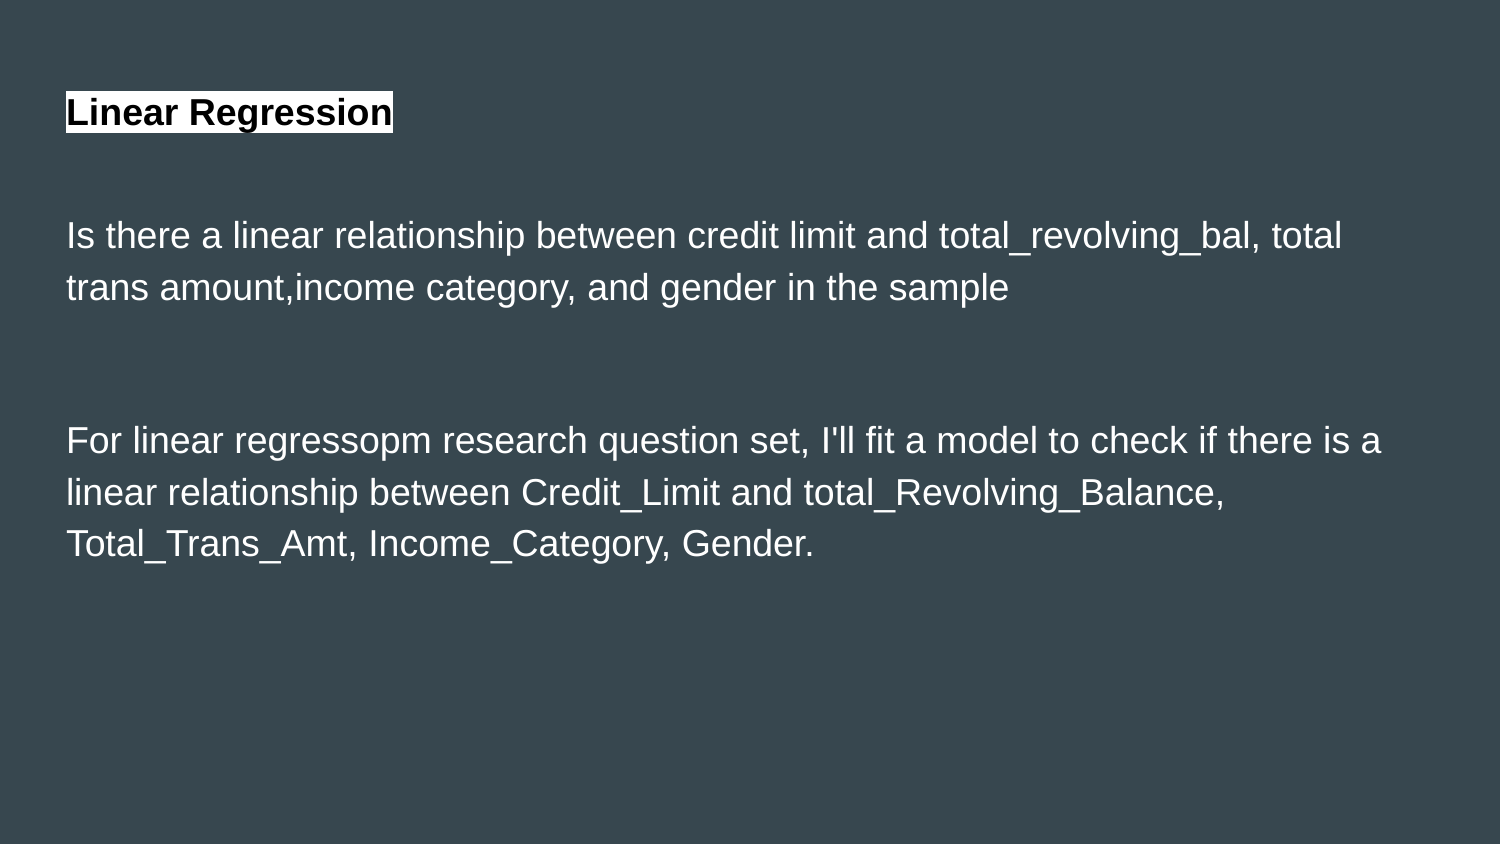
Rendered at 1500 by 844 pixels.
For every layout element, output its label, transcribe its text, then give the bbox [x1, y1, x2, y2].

list Is there a linear relationship between credit limit and total_revolving_bal, total trans amount,income category, and gender in the sample For linear regressopm research question set, I'll fit a model to check if there is a linear relationship between Credit_Limit and total_Revolving_Balance, Total_Trans_Amt, Income_Category, Gender. [51, 189, 1449, 750]
title Linear Regression [51, 72, 1449, 167]
